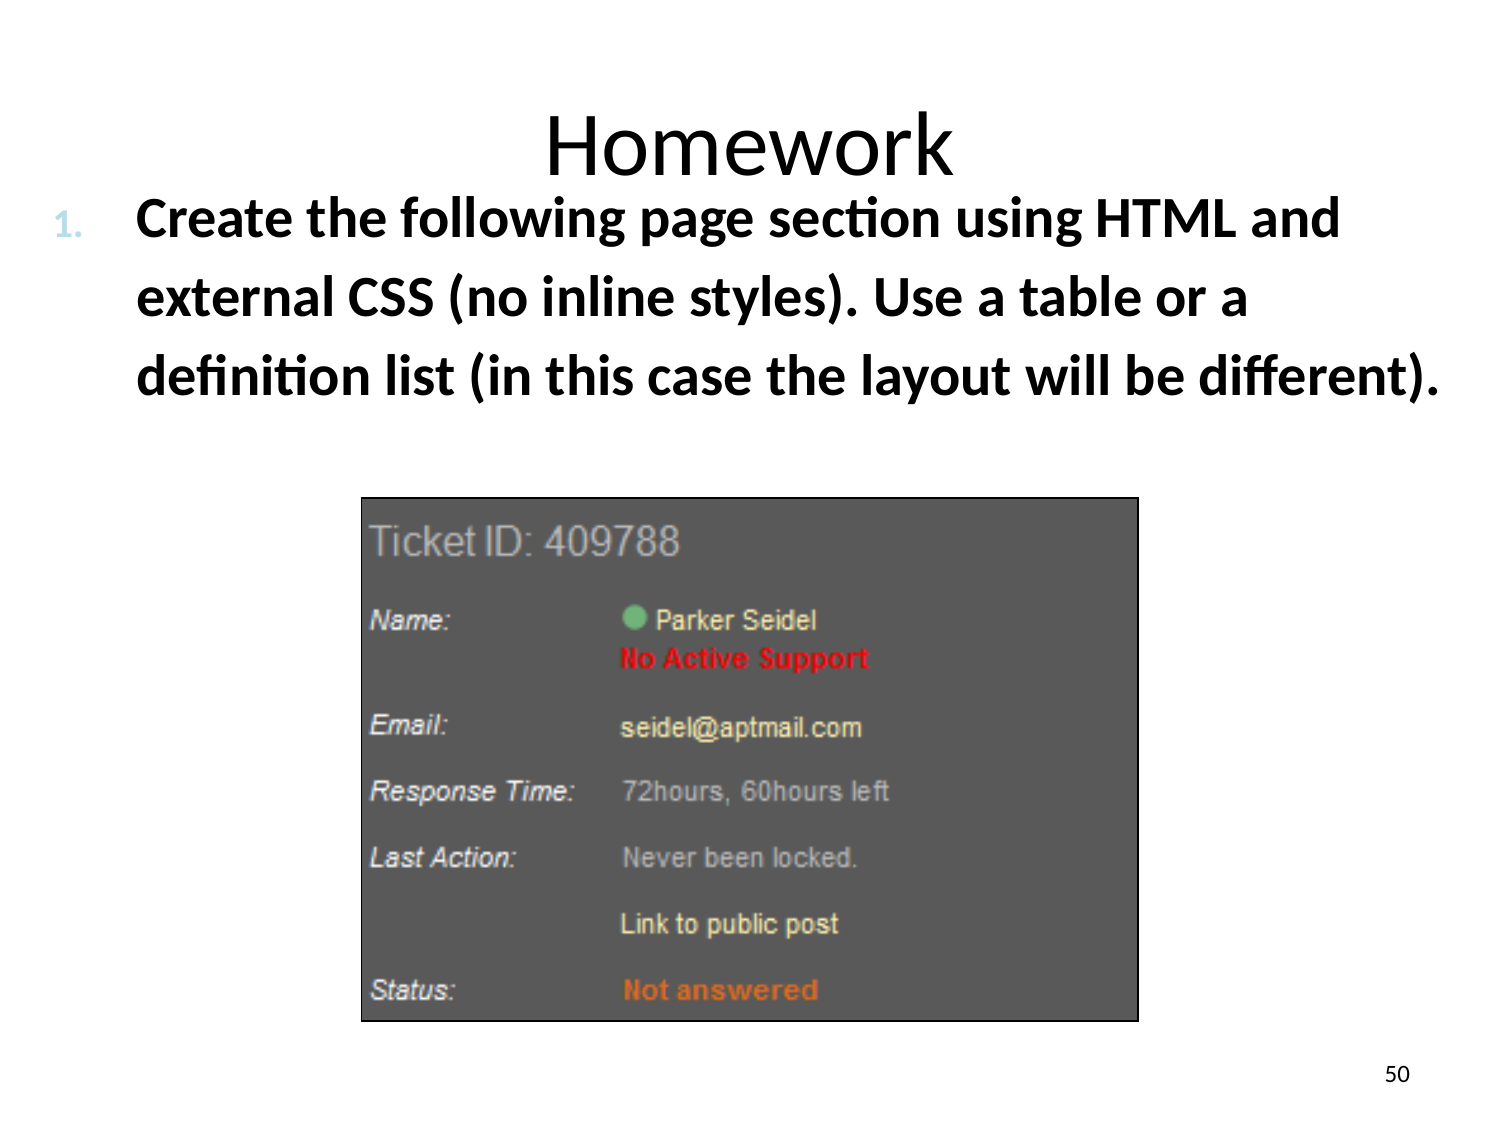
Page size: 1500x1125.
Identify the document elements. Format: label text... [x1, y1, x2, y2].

title Homework [75, 45, 1425, 162]
slide_number 50 [1074, 1063, 1425, 1103]
picture [362, 498, 1138, 1021]
text_box Create the following page section using HTML and external CSS (no inline styles). Use a table or a definition list (in this case the layout will be different). [37, 162, 1463, 1063]
